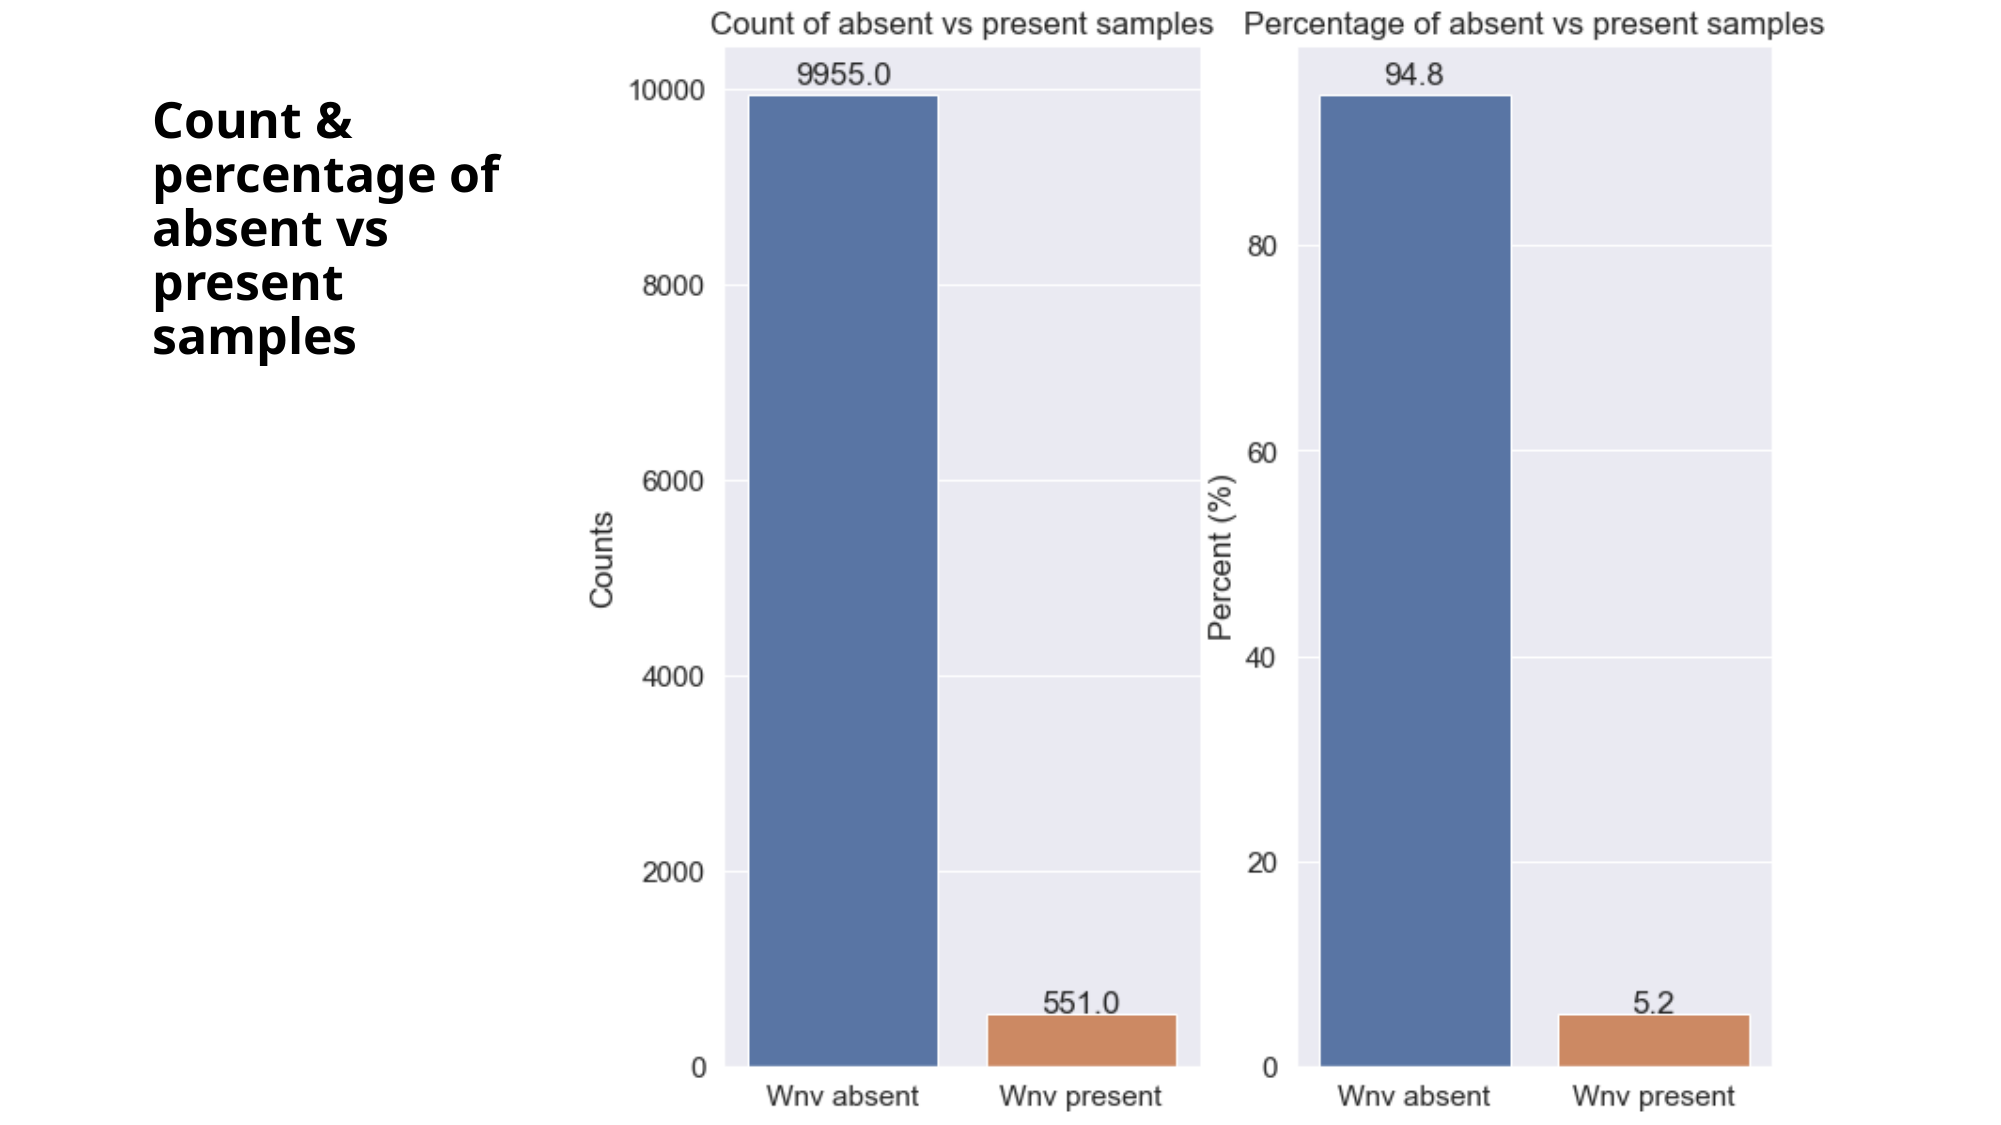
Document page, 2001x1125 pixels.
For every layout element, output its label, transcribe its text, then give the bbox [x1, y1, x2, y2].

picture [577, 0, 1838, 1125]
title Count & percentage of absent vs present samples [137, 59, 528, 401]
